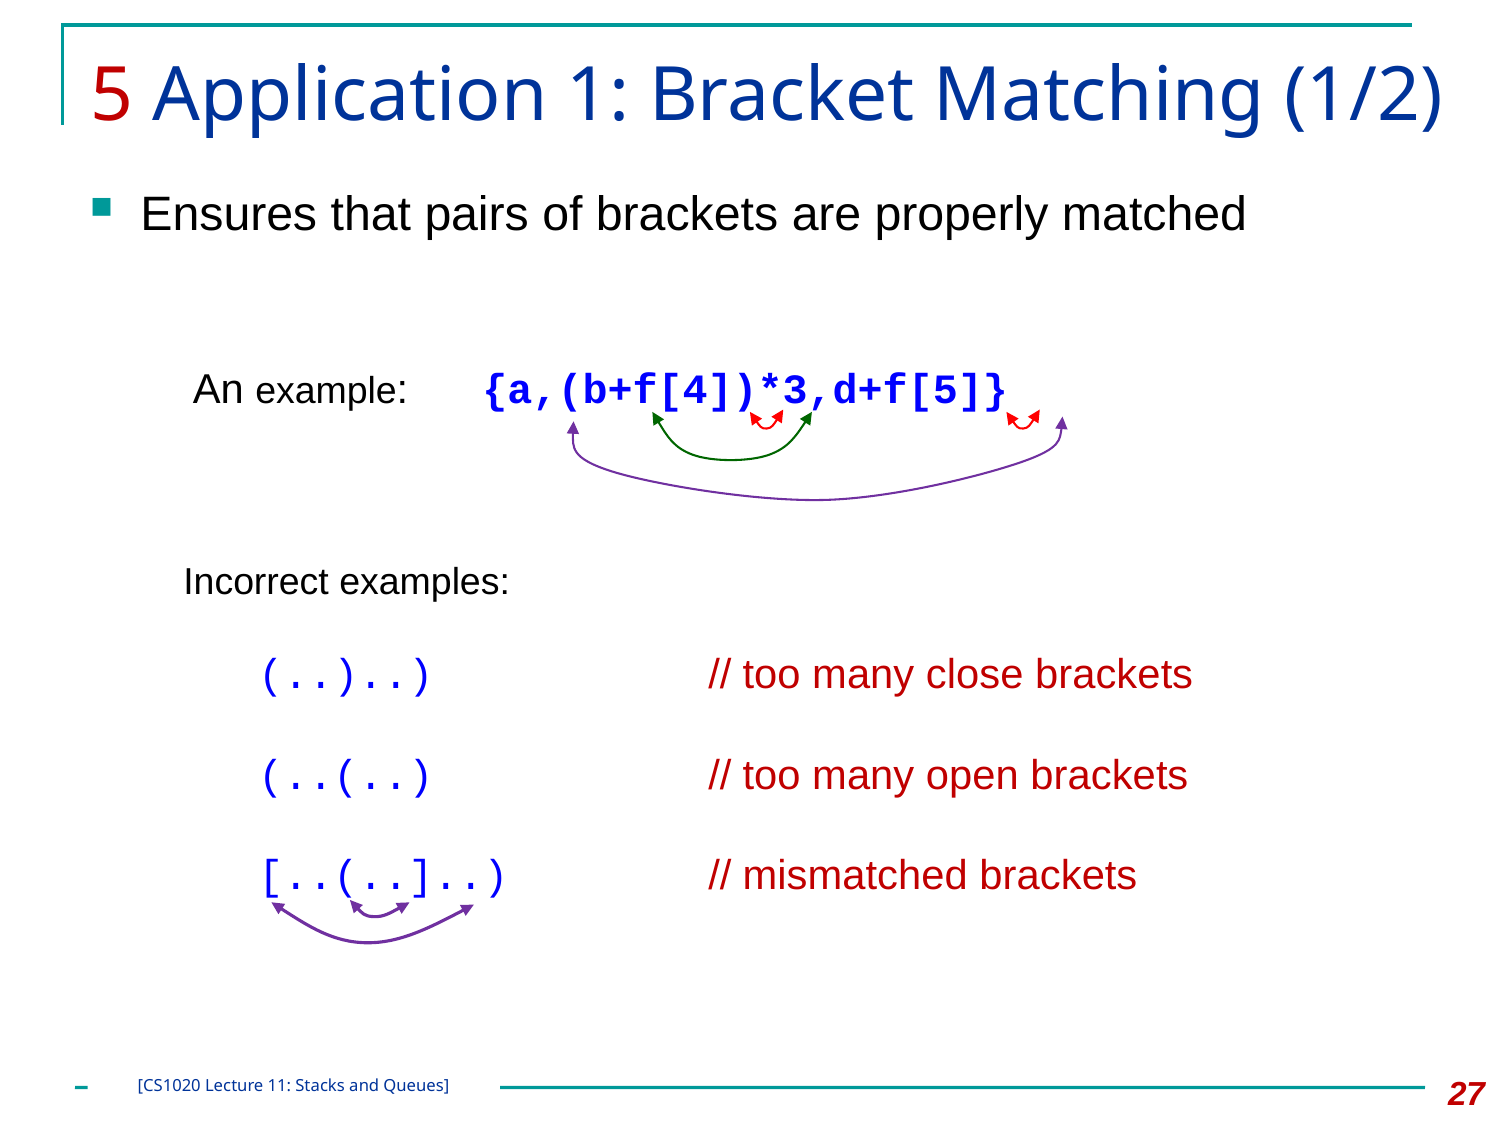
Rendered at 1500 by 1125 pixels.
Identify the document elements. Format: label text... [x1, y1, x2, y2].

text_box Incorrect examples: (..)..) // too many close brackets (..(..) // too many open brackets [..(..]..) // mismatched brackets [93, 549, 1324, 905]
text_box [749, 409, 1041, 430]
slide_number 27 [1400, 1065, 1500, 1125]
text_box [CS1020 Lecture 11: Stacks and Queues] [87, 1074, 500, 1100]
text_box [271, 902, 474, 944]
title 5 Application 1: Bracket Matching (1/2) [74, 37, 1476, 168]
text_box An example: {a,(b+f[4])*3,d+f[5]} [92, 354, 1350, 420]
list Ensures that pairs of brackets are properly matched [74, 174, 1426, 288]
text_box [652, 411, 745, 420]
text_box [566, 416, 1068, 501]
